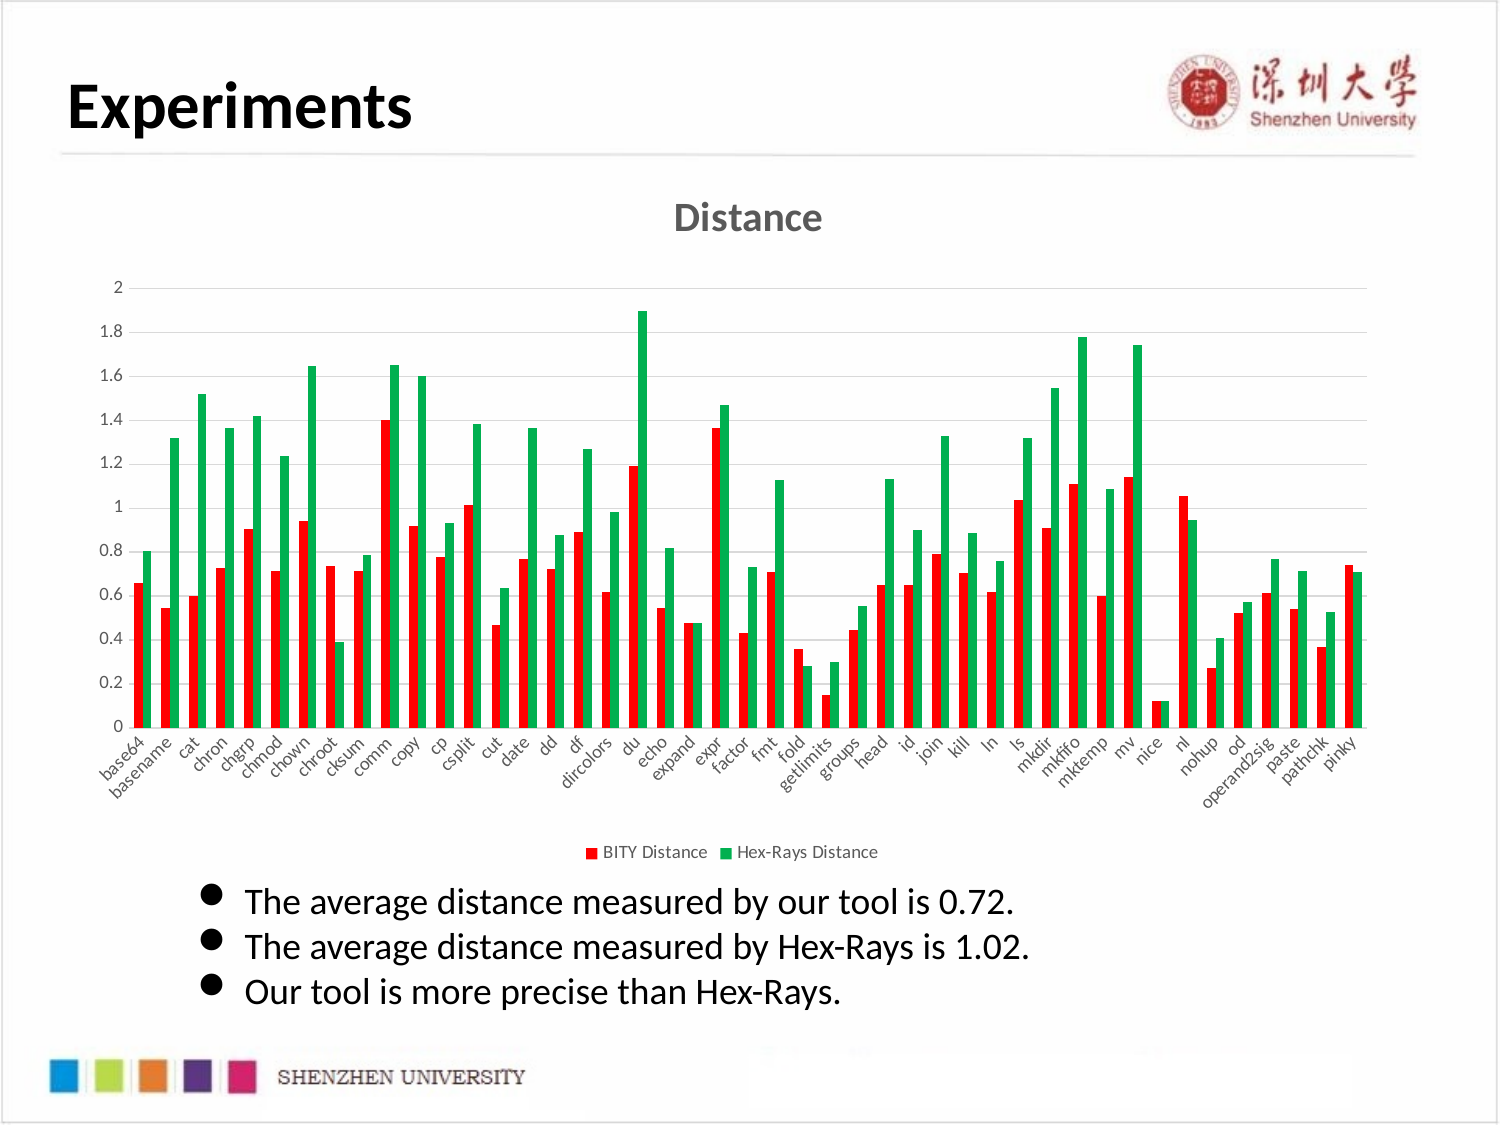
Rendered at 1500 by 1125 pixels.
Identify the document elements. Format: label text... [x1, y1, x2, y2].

chart [70, 175, 1394, 870]
text_box The average distance measured by our tool is 0.72. The average distance measured by Hex-Rays is 1.02. Our tool is more precise than Hex-Rays. [182, 879, 1388, 1020]
picture [0, 0, 1500, 1125]
text_box Experiments [53, 54, 502, 149]
